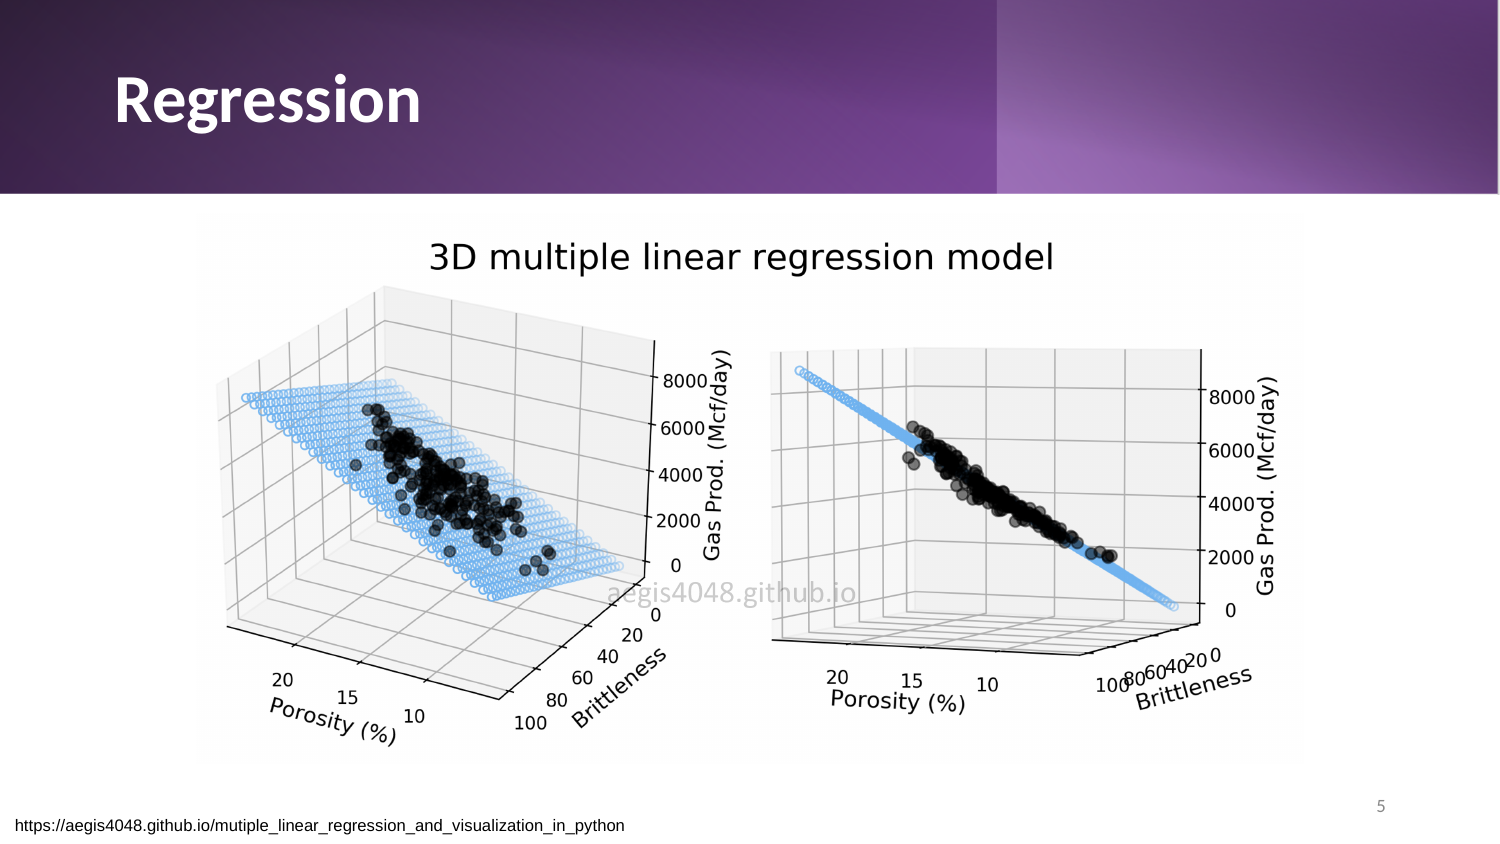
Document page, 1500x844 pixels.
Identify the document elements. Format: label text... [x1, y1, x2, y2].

picture [0, 0, 1500, 195]
text_box https://aegis4048.github.io/mutiple_linear_regression_and_visualization_in_python [0, 807, 750, 843]
slide_number 5 [1059, 782, 1397, 827]
picture [196, 212, 1304, 764]
